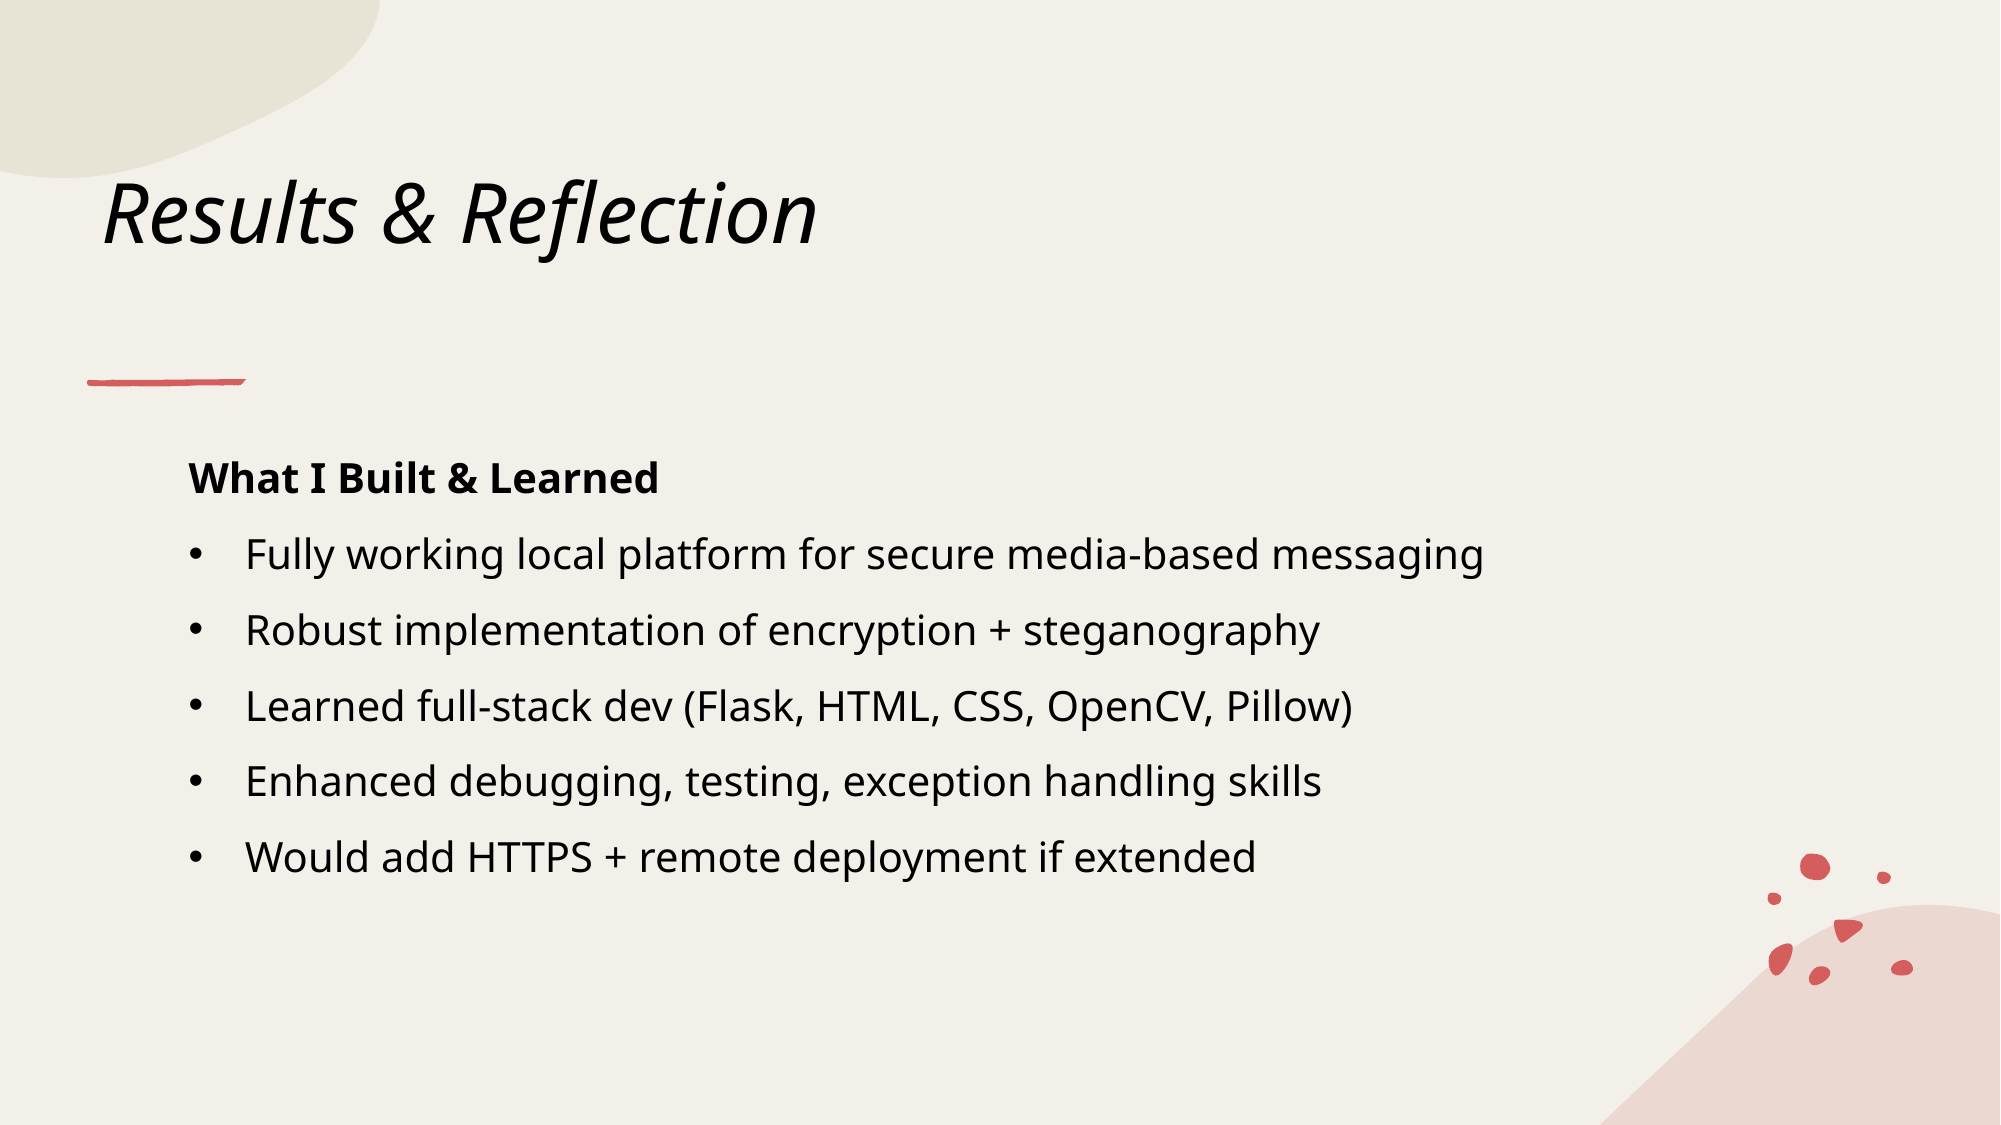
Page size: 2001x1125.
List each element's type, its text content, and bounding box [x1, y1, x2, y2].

title Results & Reflection [86, 49, 1740, 268]
list What I Built & Learned Fully working local platform for secure media-based messaging Robust implementation of encryption + steganography Learned full-stack dev (Flask, HTML, CSS, OpenCV, Pillow) Enhanced debugging, testing, exception handling skills Would add HTTPS + remote deployment if extended [173, 439, 1827, 1022]
